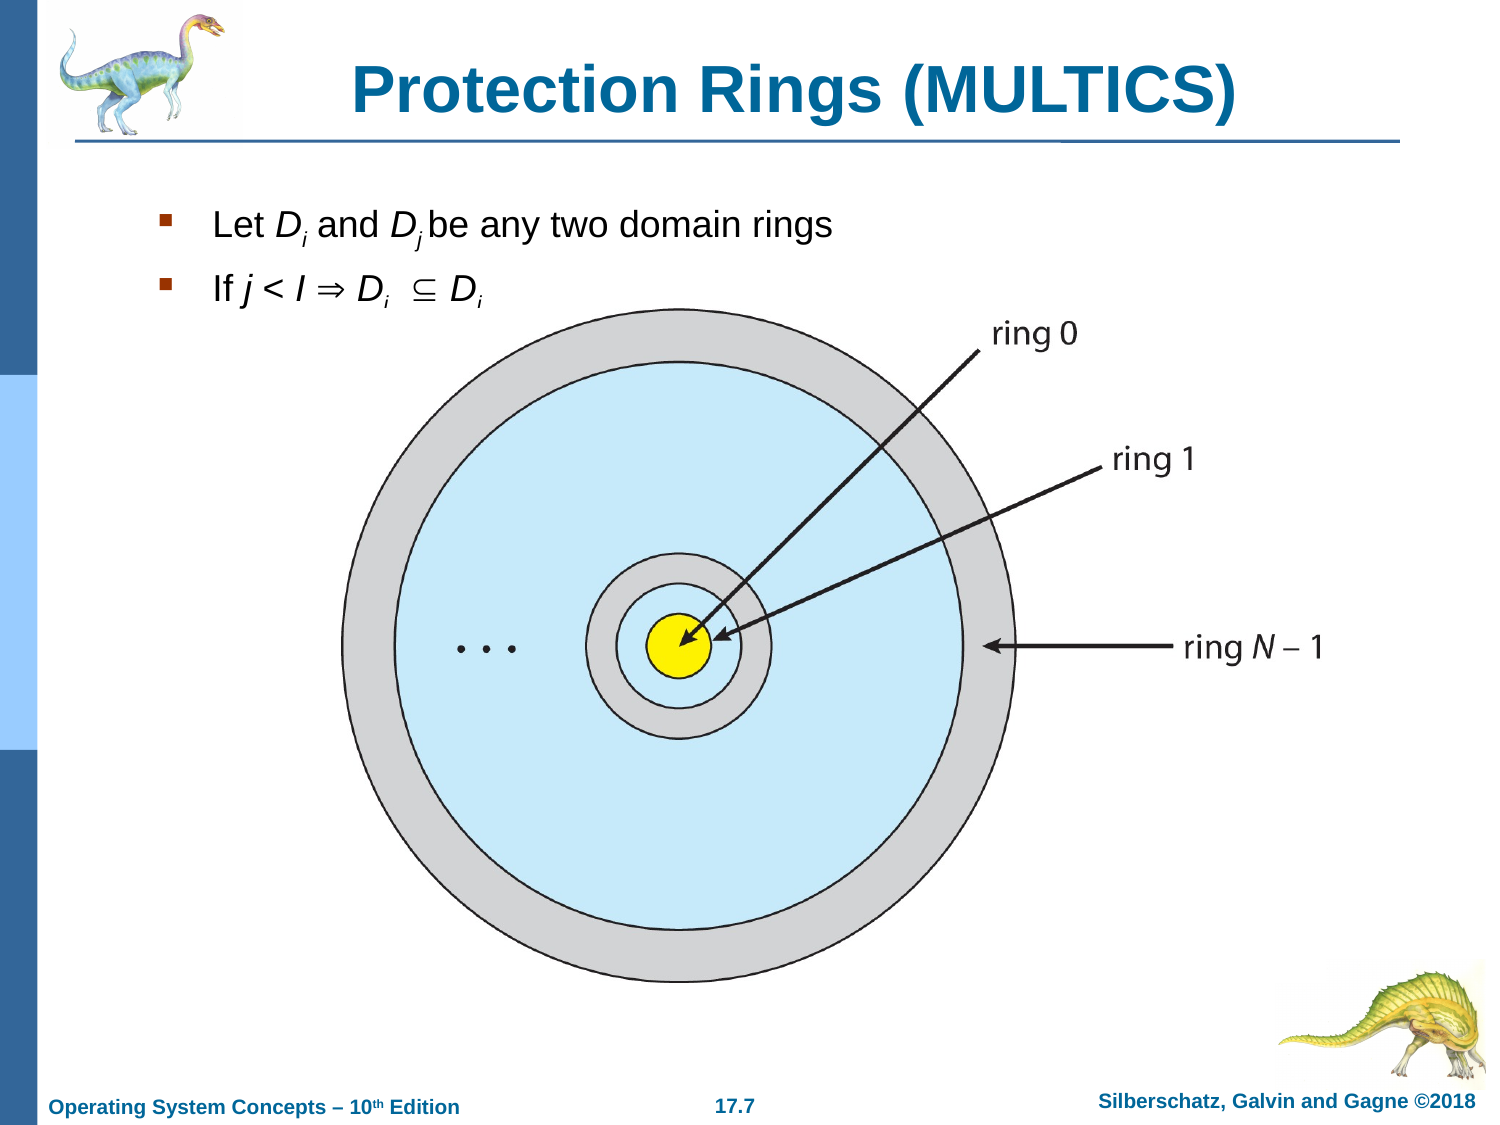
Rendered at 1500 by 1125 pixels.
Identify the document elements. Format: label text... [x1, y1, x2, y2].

title Protection Rings (MULTICS) [162, 39, 1428, 134]
list Let Di and Dj be any two domain rings If j < I  Di  Dj [141, 192, 1351, 387]
picture [46, 0, 243, 149]
picture [340, 308, 1486, 1090]
